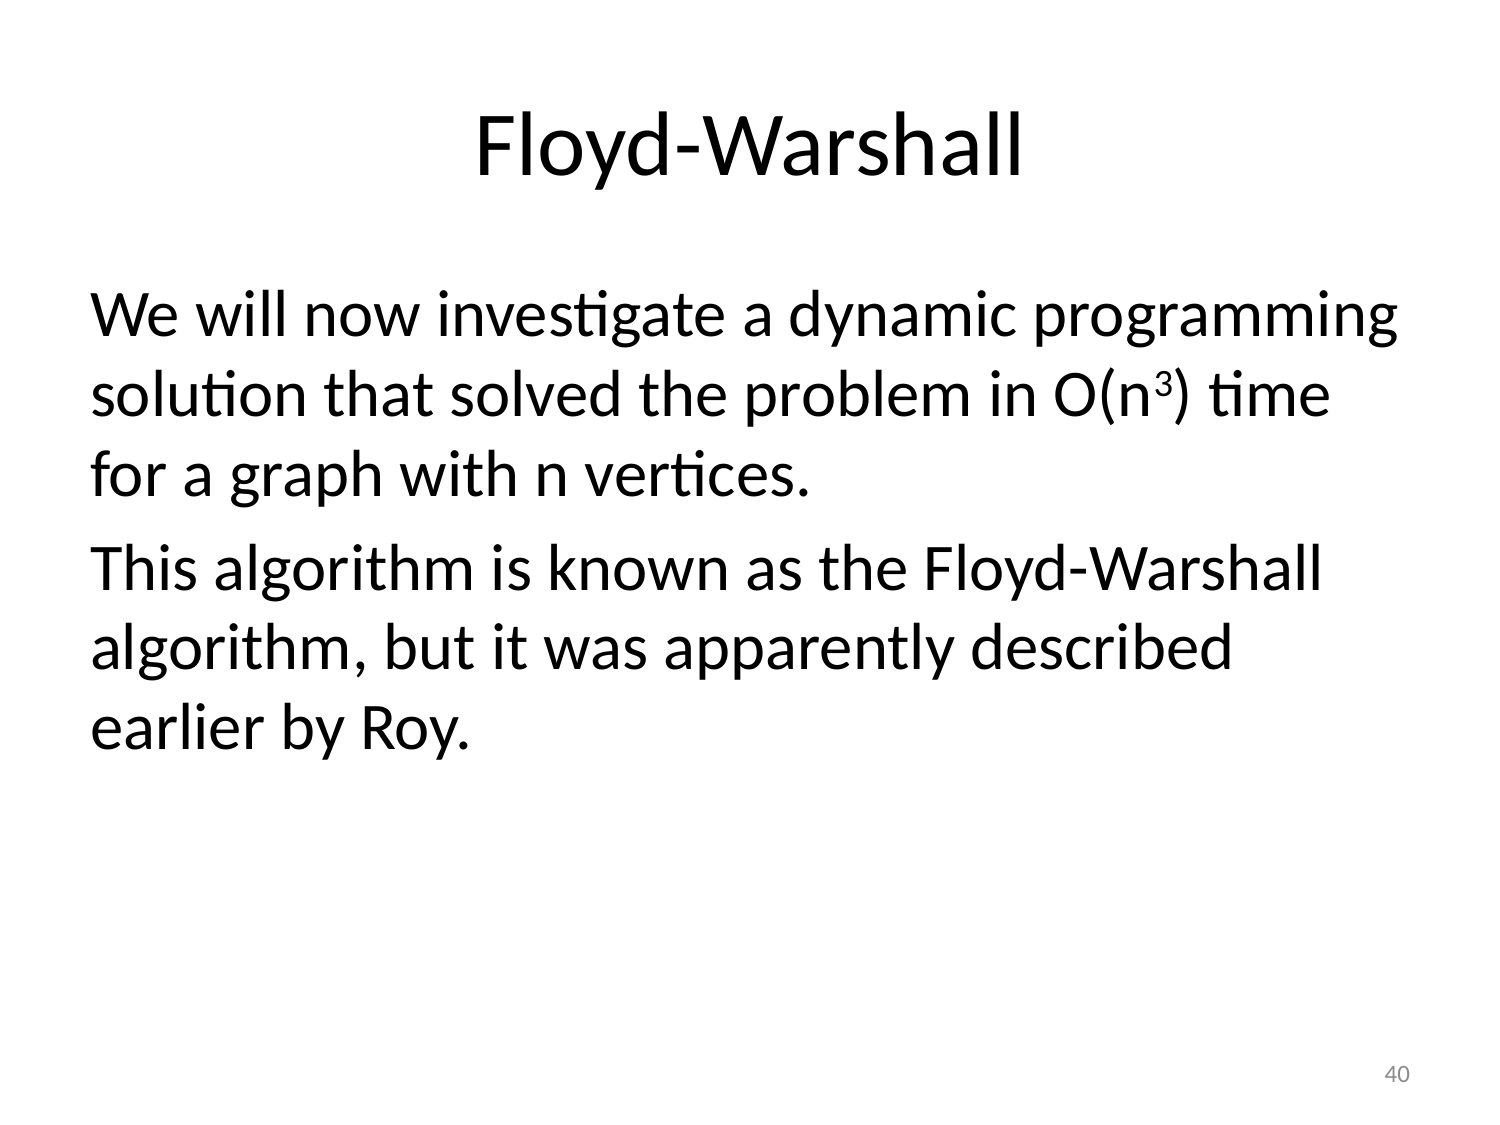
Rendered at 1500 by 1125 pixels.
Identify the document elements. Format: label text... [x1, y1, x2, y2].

list We will now investigate a dynamic programming solution that solved the problem in O(n3) time for a graph with n vertices. This algorithm is known as the Floyd-Warshall algorithm, but it was apparently described earlier by Roy. [75, 262, 1425, 1005]
slide_number 40 [1074, 1042, 1425, 1103]
title Floyd-Warshall [75, 45, 1425, 233]
